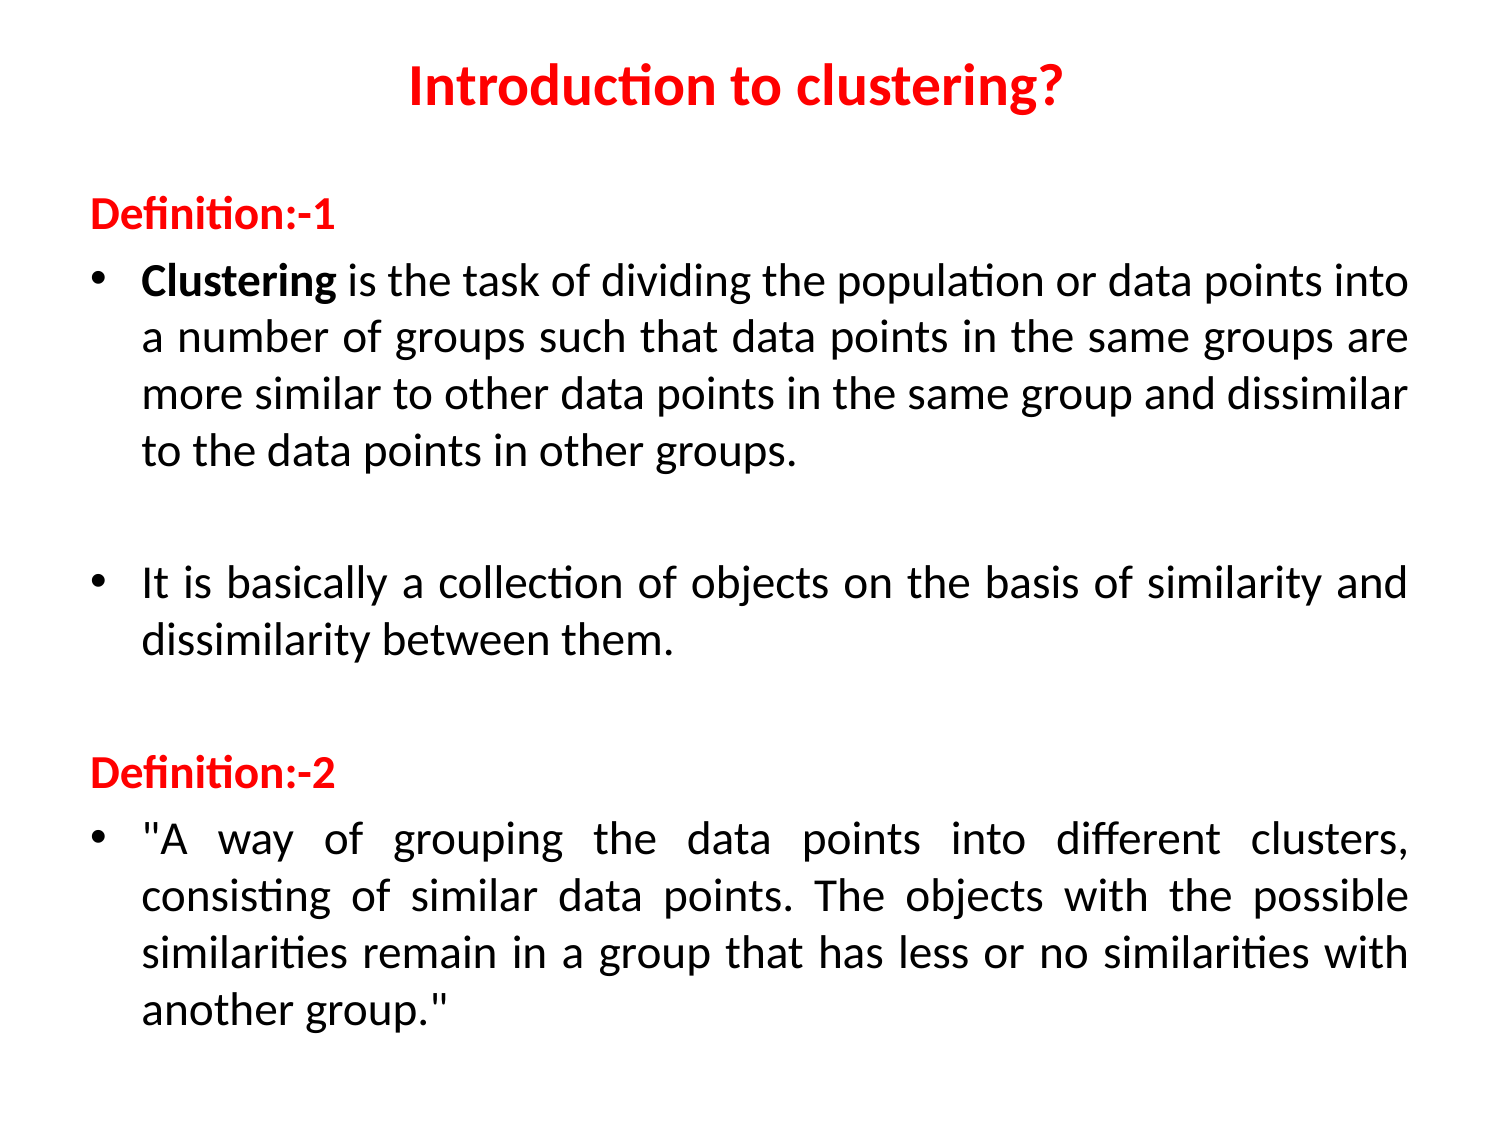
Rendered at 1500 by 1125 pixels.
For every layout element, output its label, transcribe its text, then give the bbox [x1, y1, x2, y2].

list Definition:-1 Clustering is the task of dividing the population or data points into a number of groups such that data points in the same groups are more similar to other data points in the same group and dissimilar to the data points in other groups. It is basically a collection of objects on the basis of similarity and dissimilarity between them. Definition:-2 "A way of grouping the data points into different clusters, consisting of similar data points. The objects with the possible similarities remain in a group that has less or no similarities with another group." [75, 174, 1425, 1050]
title Introduction to clustering? [62, 37, 1413, 125]
